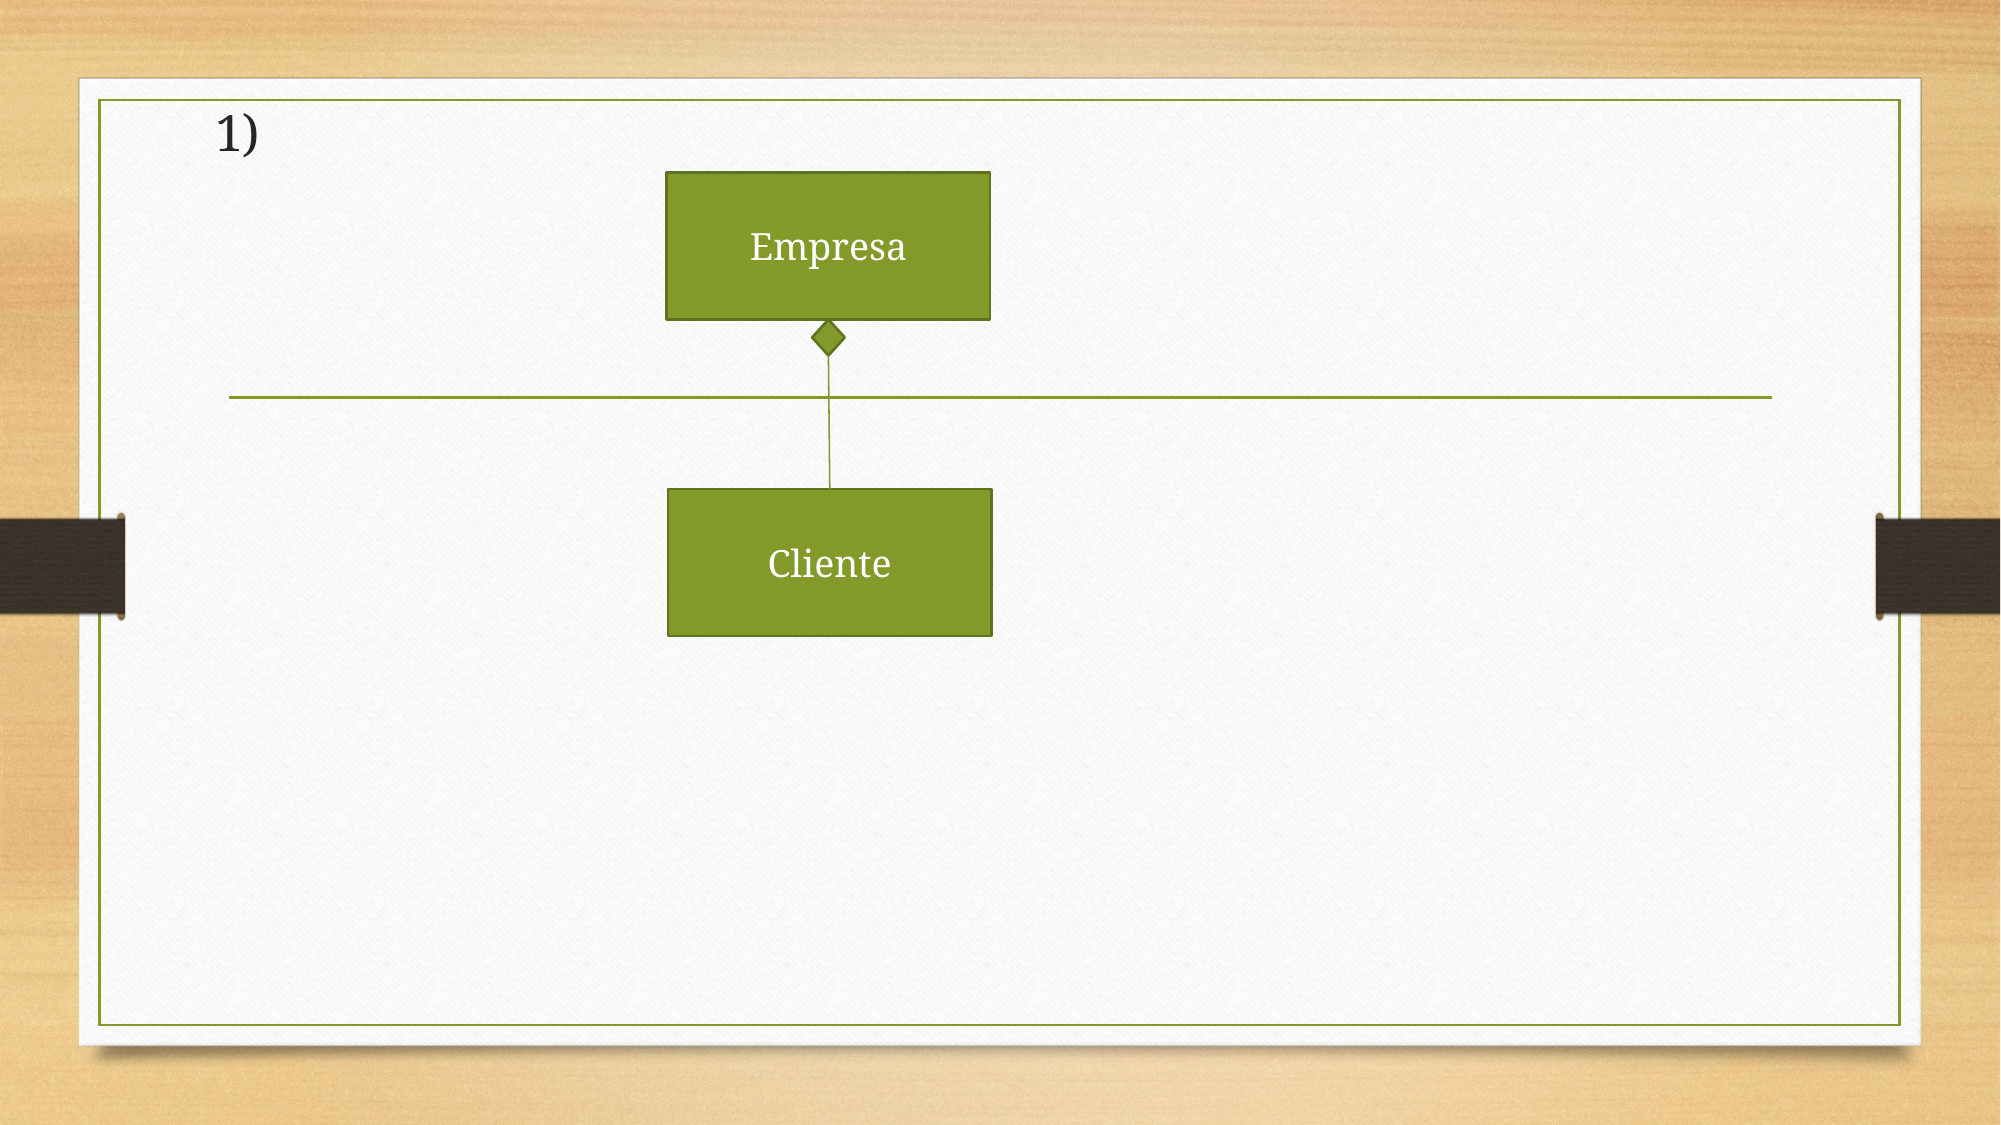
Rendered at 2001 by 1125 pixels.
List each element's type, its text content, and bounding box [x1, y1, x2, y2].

picture [0, 0, 2001, 1125]
text_box Cliente [667, 488, 993, 637]
text_box Empresa [665, 171, 991, 321]
text_box [811, 318, 846, 356]
title 1) [0, 24, 1025, 239]
